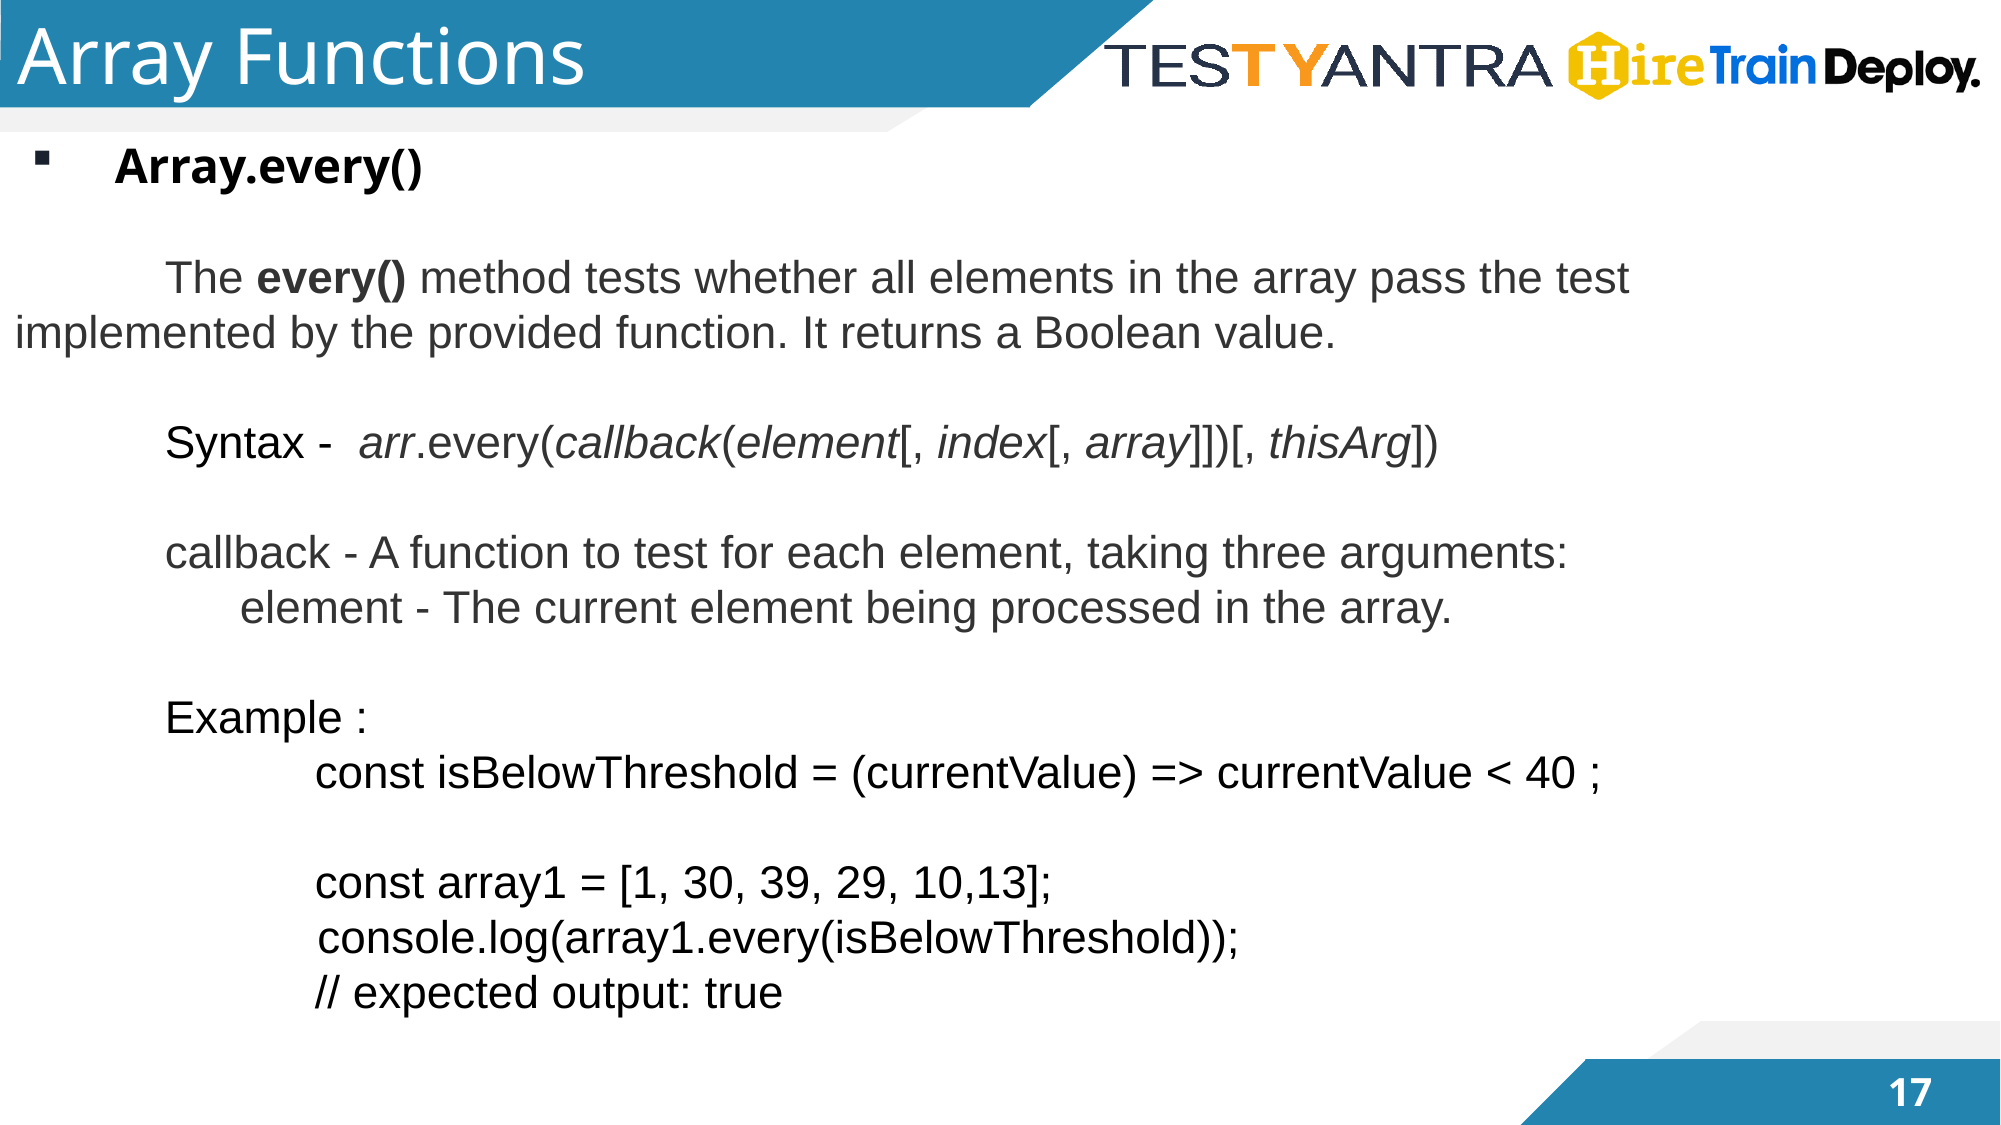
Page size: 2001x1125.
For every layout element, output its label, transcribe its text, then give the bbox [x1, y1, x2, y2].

list Array.every() The every() method tests whether all elements in the array pass the test implemented by the provided function. It returns a Boolean value. Syntax - arr.every(callback(element[, index[, array]])[, thisArg]) callback - A function to test for each element, taking three arguments: element - The current element being processed in the array. Example : const isBelowThreshold = (currentValue) => currentValue < 40 ; const array1 = [1, 30, 39, 29, 10,13]; console.log(array1.every(isBelowThreshold)); // expected output: true [0, 127, 1909, 1125]
slide_number 16 [1909, 1059, 1977, 1125]
picture [1105, 44, 1554, 87]
title Array Functions [0, 6, 1105, 101]
picture [1564, 28, 1987, 103]
